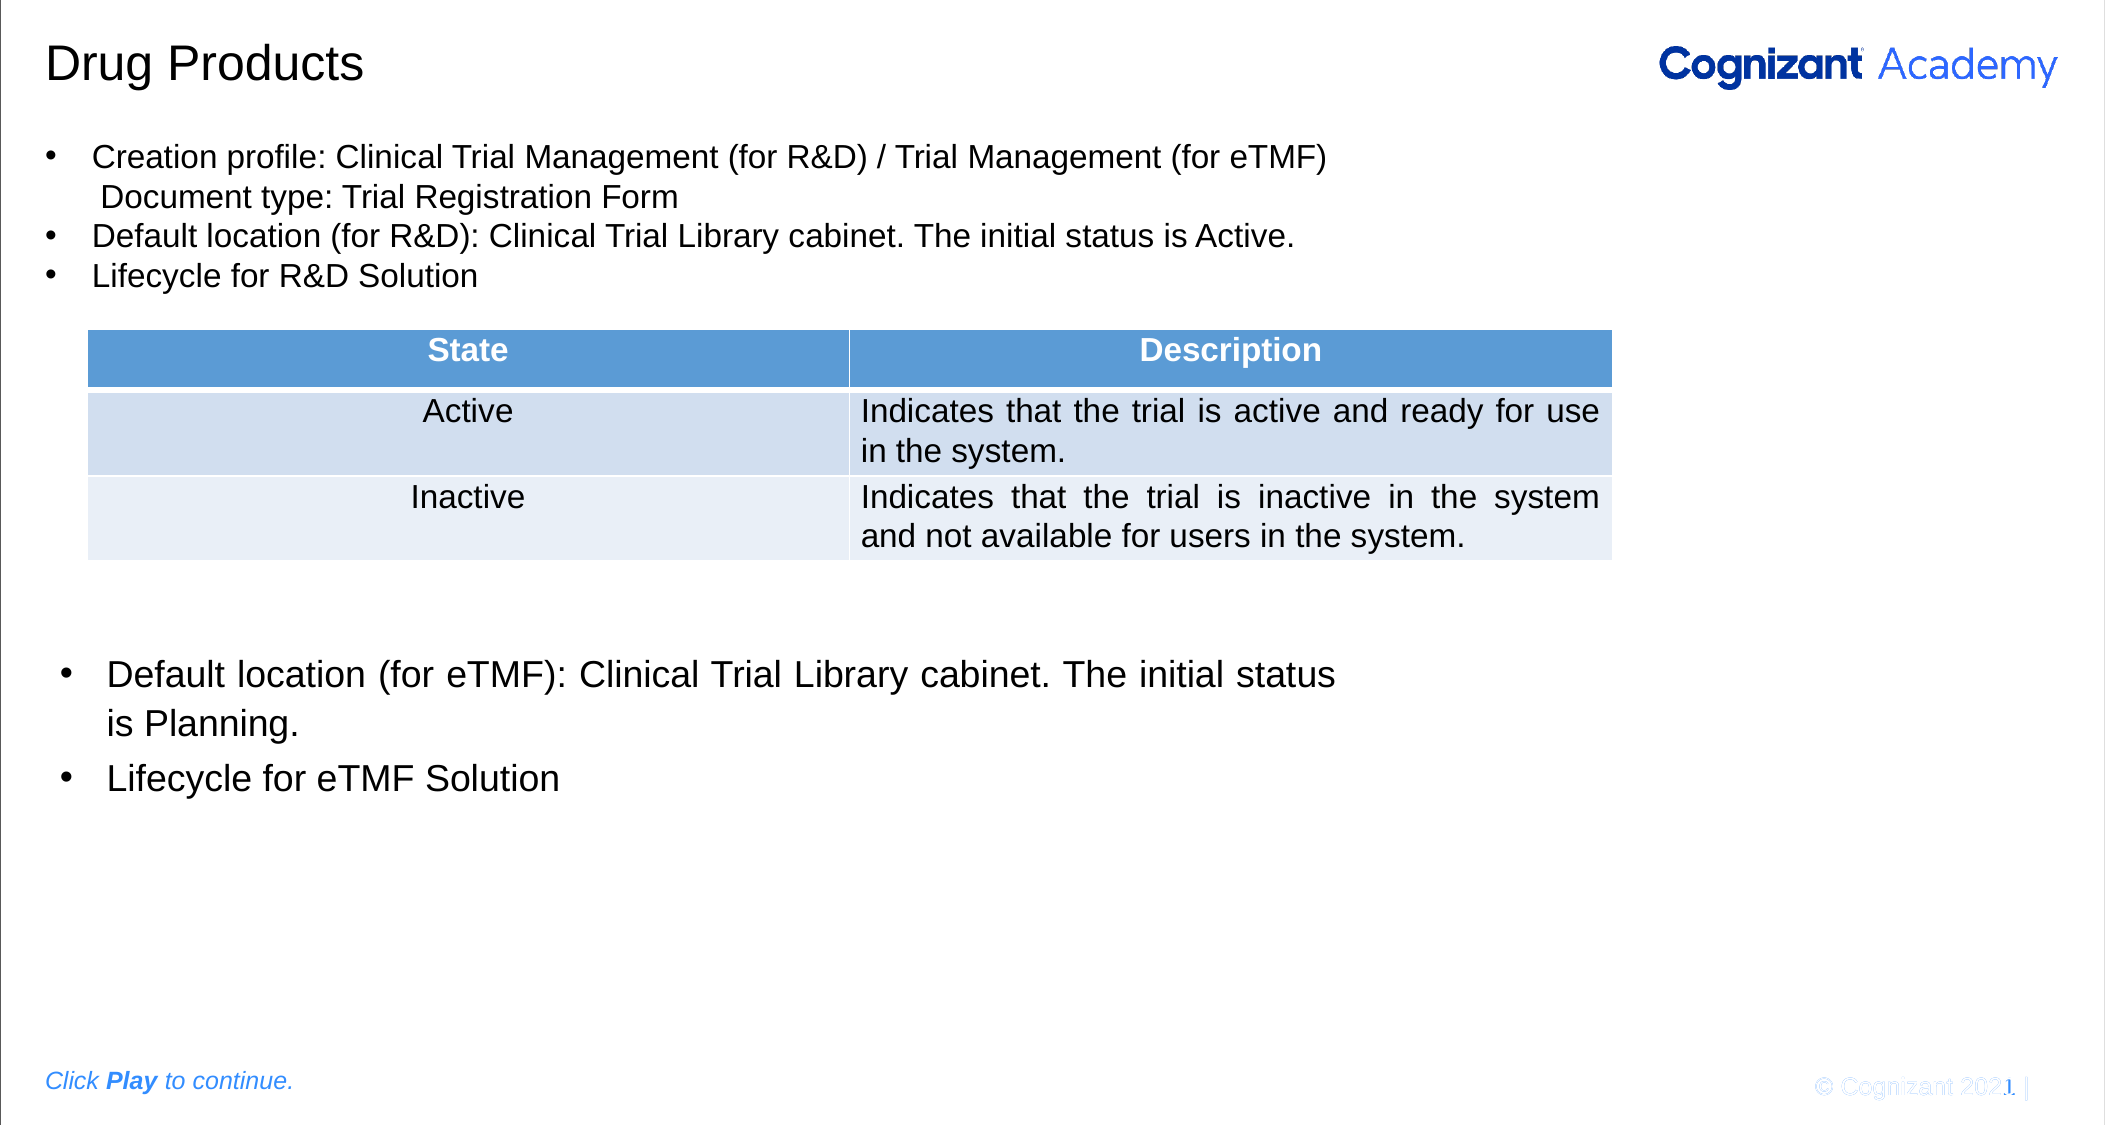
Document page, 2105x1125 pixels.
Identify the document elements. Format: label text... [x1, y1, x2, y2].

list Click Play to continue. [45, 1065, 1238, 1110]
text_box © Cognizant 2020 | [1800, 1063, 2053, 1108]
text_box Default location (for eTMF): Clinical Trial Library cabinet. The initial status is Planning. Lifecycle for eTMF Solution [44, 639, 1352, 807]
table_cell Inactive [88, 477, 849, 560]
table_cell Indicates that the trial is inactive in the system and not available for users in the system. [850, 477, 1612, 560]
table_header State [88, 330, 849, 387]
title Drug Products [45, 29, 1638, 100]
picture [1633, 15, 2084, 117]
table_cell Active [88, 393, 849, 475]
table_cell Indicates that the trial is active and ready for use in the system. [850, 393, 1612, 475]
table_header Description [850, 330, 1612, 387]
list Creation profile: Clinical Trial Management (for R&D) / Trial Management (for eTMF) Document type: Trial Registration Form Default location (for R&D): Clinical Trial Library cabinet. The initial status is Active. Lifecycle for R&D Solution [45, 135, 1931, 655]
